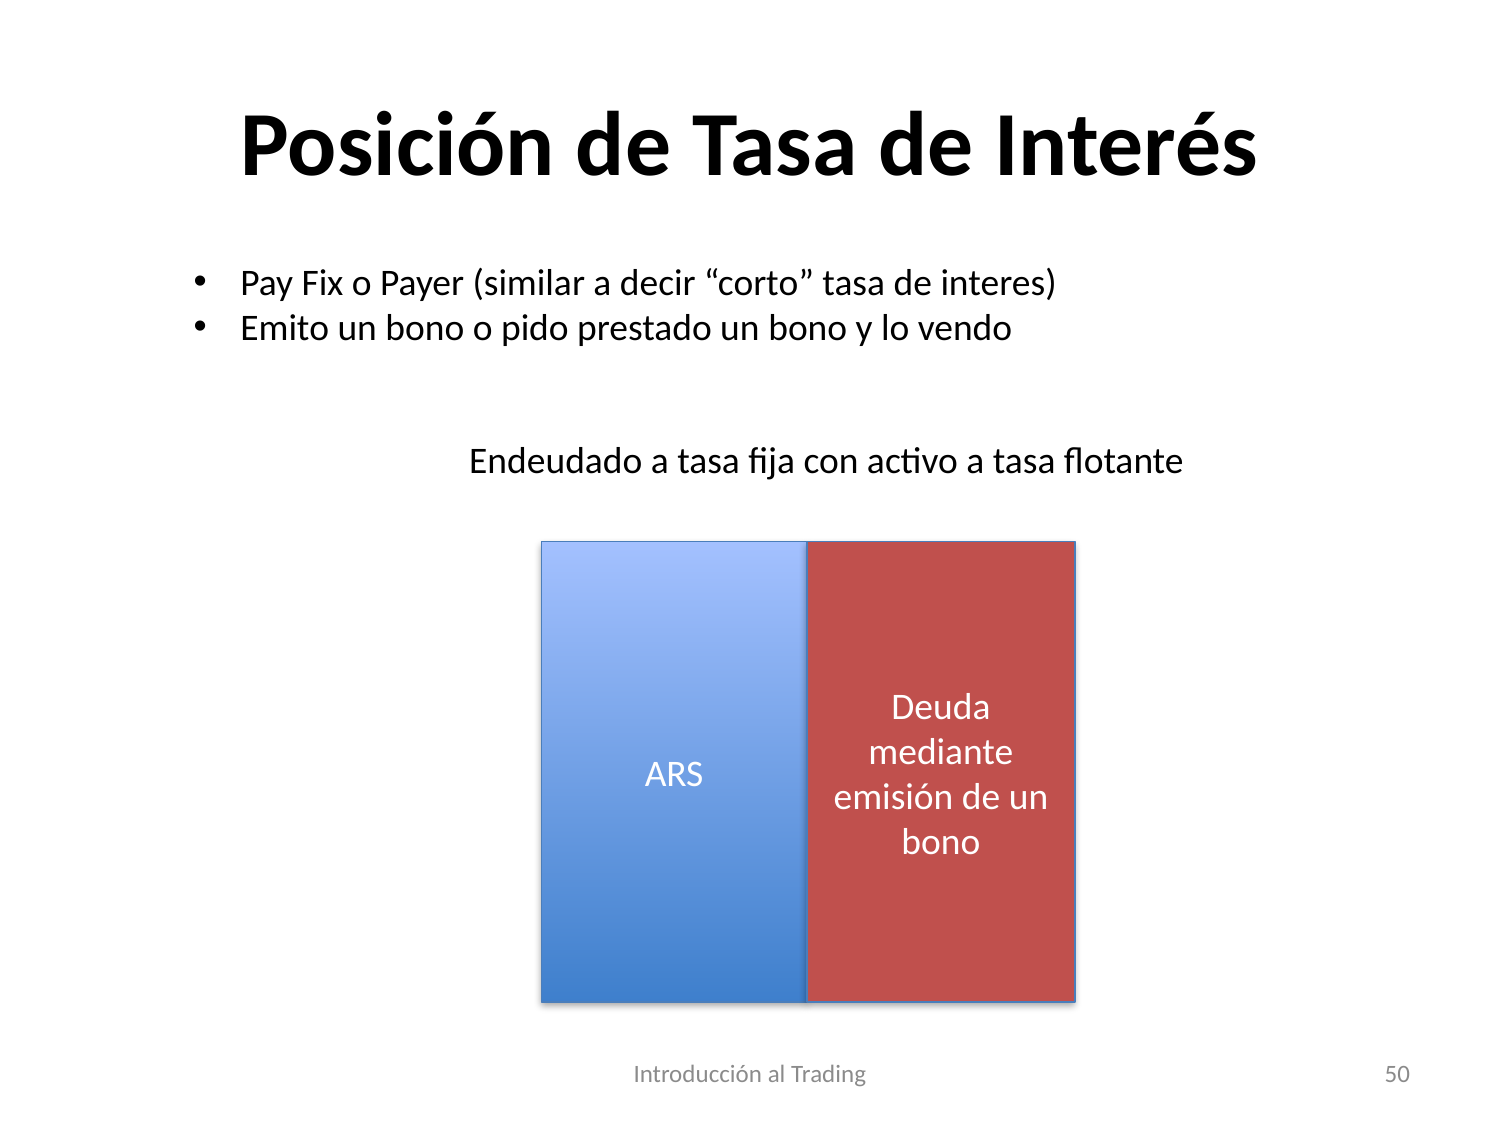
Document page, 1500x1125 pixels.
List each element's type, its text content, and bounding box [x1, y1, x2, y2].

text_box Pay Fix o Payer (similar a decir “corto” tasa de interes) Emito un bono o pido prestado un bono y lo vendo [178, 250, 1073, 401]
text_box Deuda mediante emisión de un bono [806, 541, 1076, 1003]
slide_number 50 [1074, 1042, 1425, 1103]
text_box ARS [541, 541, 805, 1003]
title Posición de Tasa de Interés [75, 45, 1425, 233]
text_box Endeudado a tasa fija con activo a tasa flotante [454, 428, 1200, 489]
footer Introducción al Trading [512, 1042, 988, 1103]
